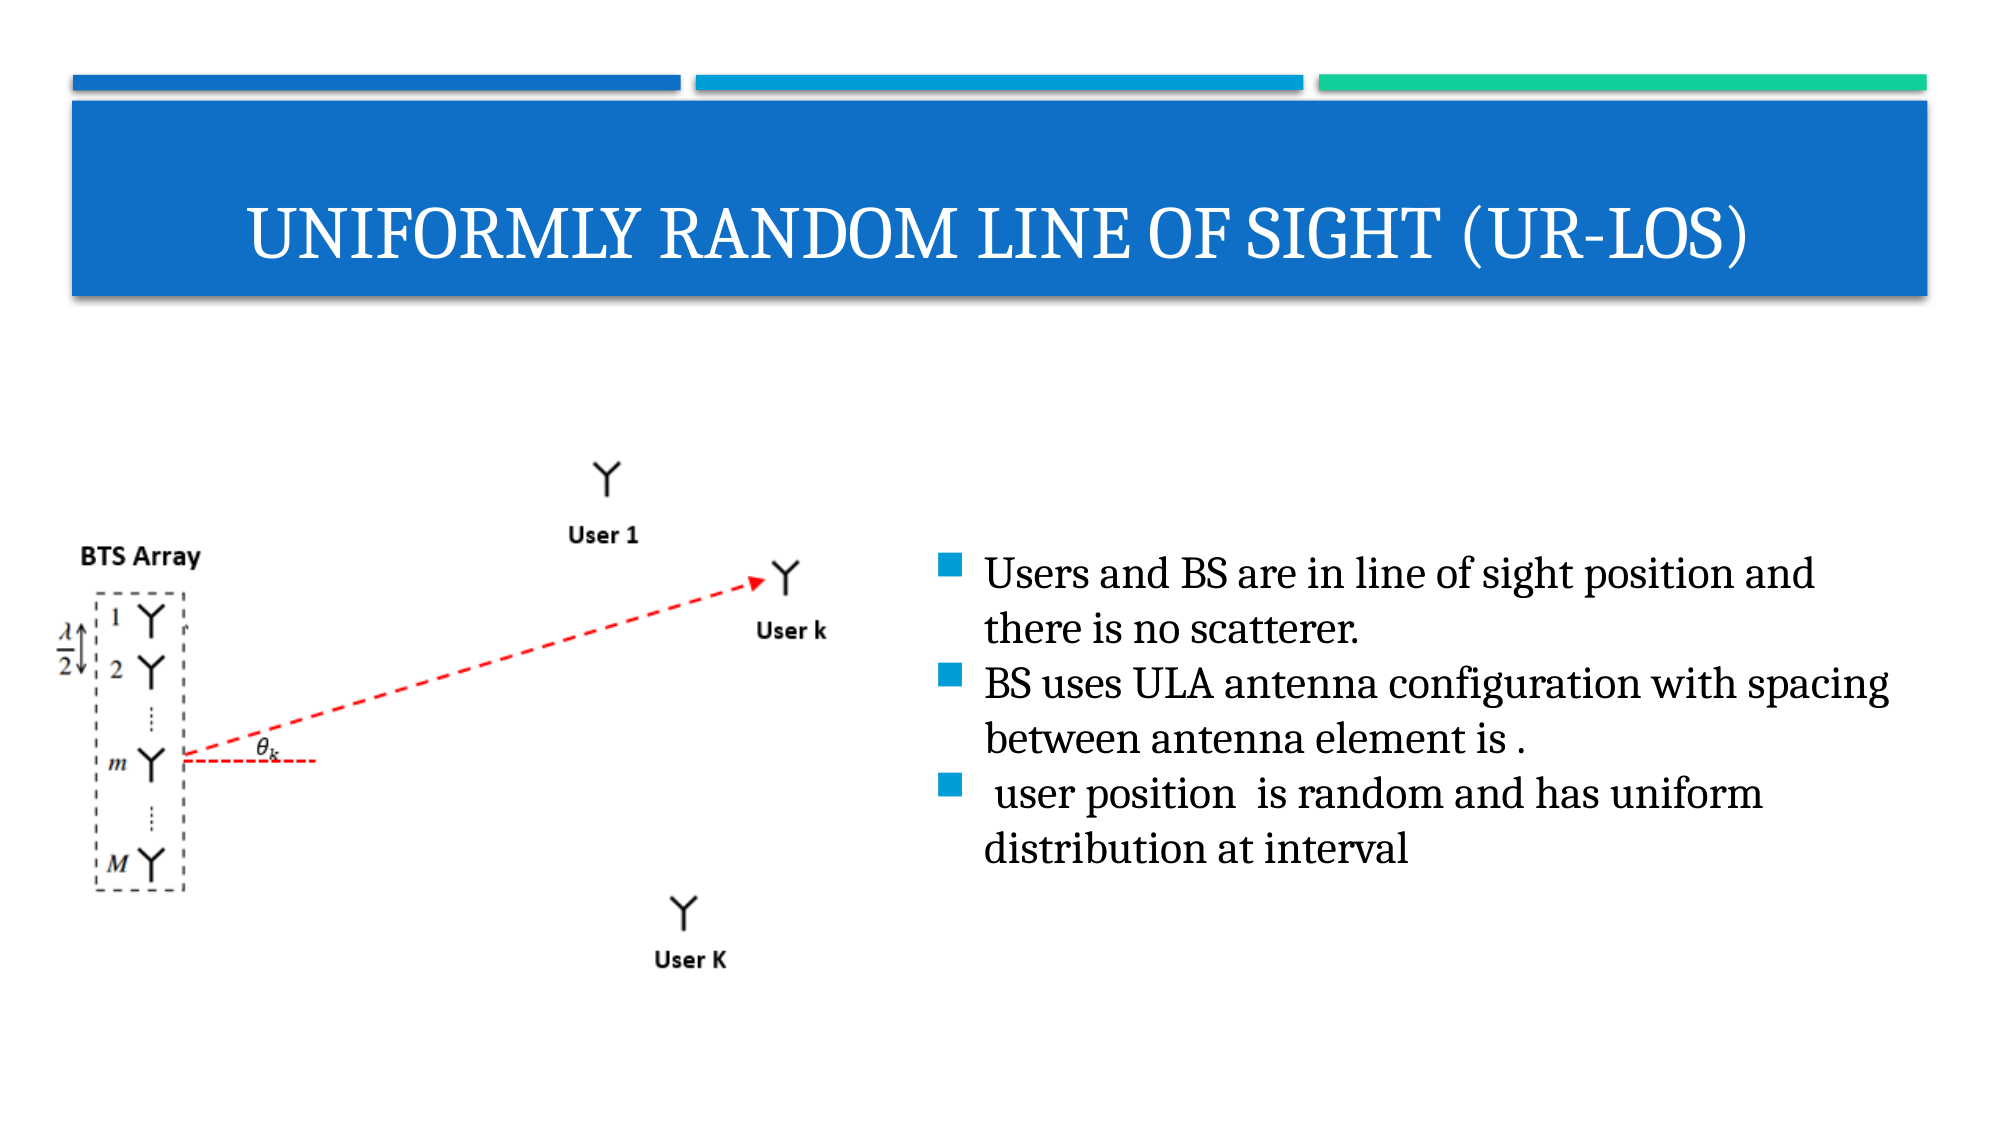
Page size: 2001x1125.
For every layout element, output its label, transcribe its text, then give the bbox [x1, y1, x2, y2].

title UNIFORMLY RANDOM LINE OF SIGHT (UR-LOS) [95, 115, 1905, 282]
picture [49, 426, 837, 985]
